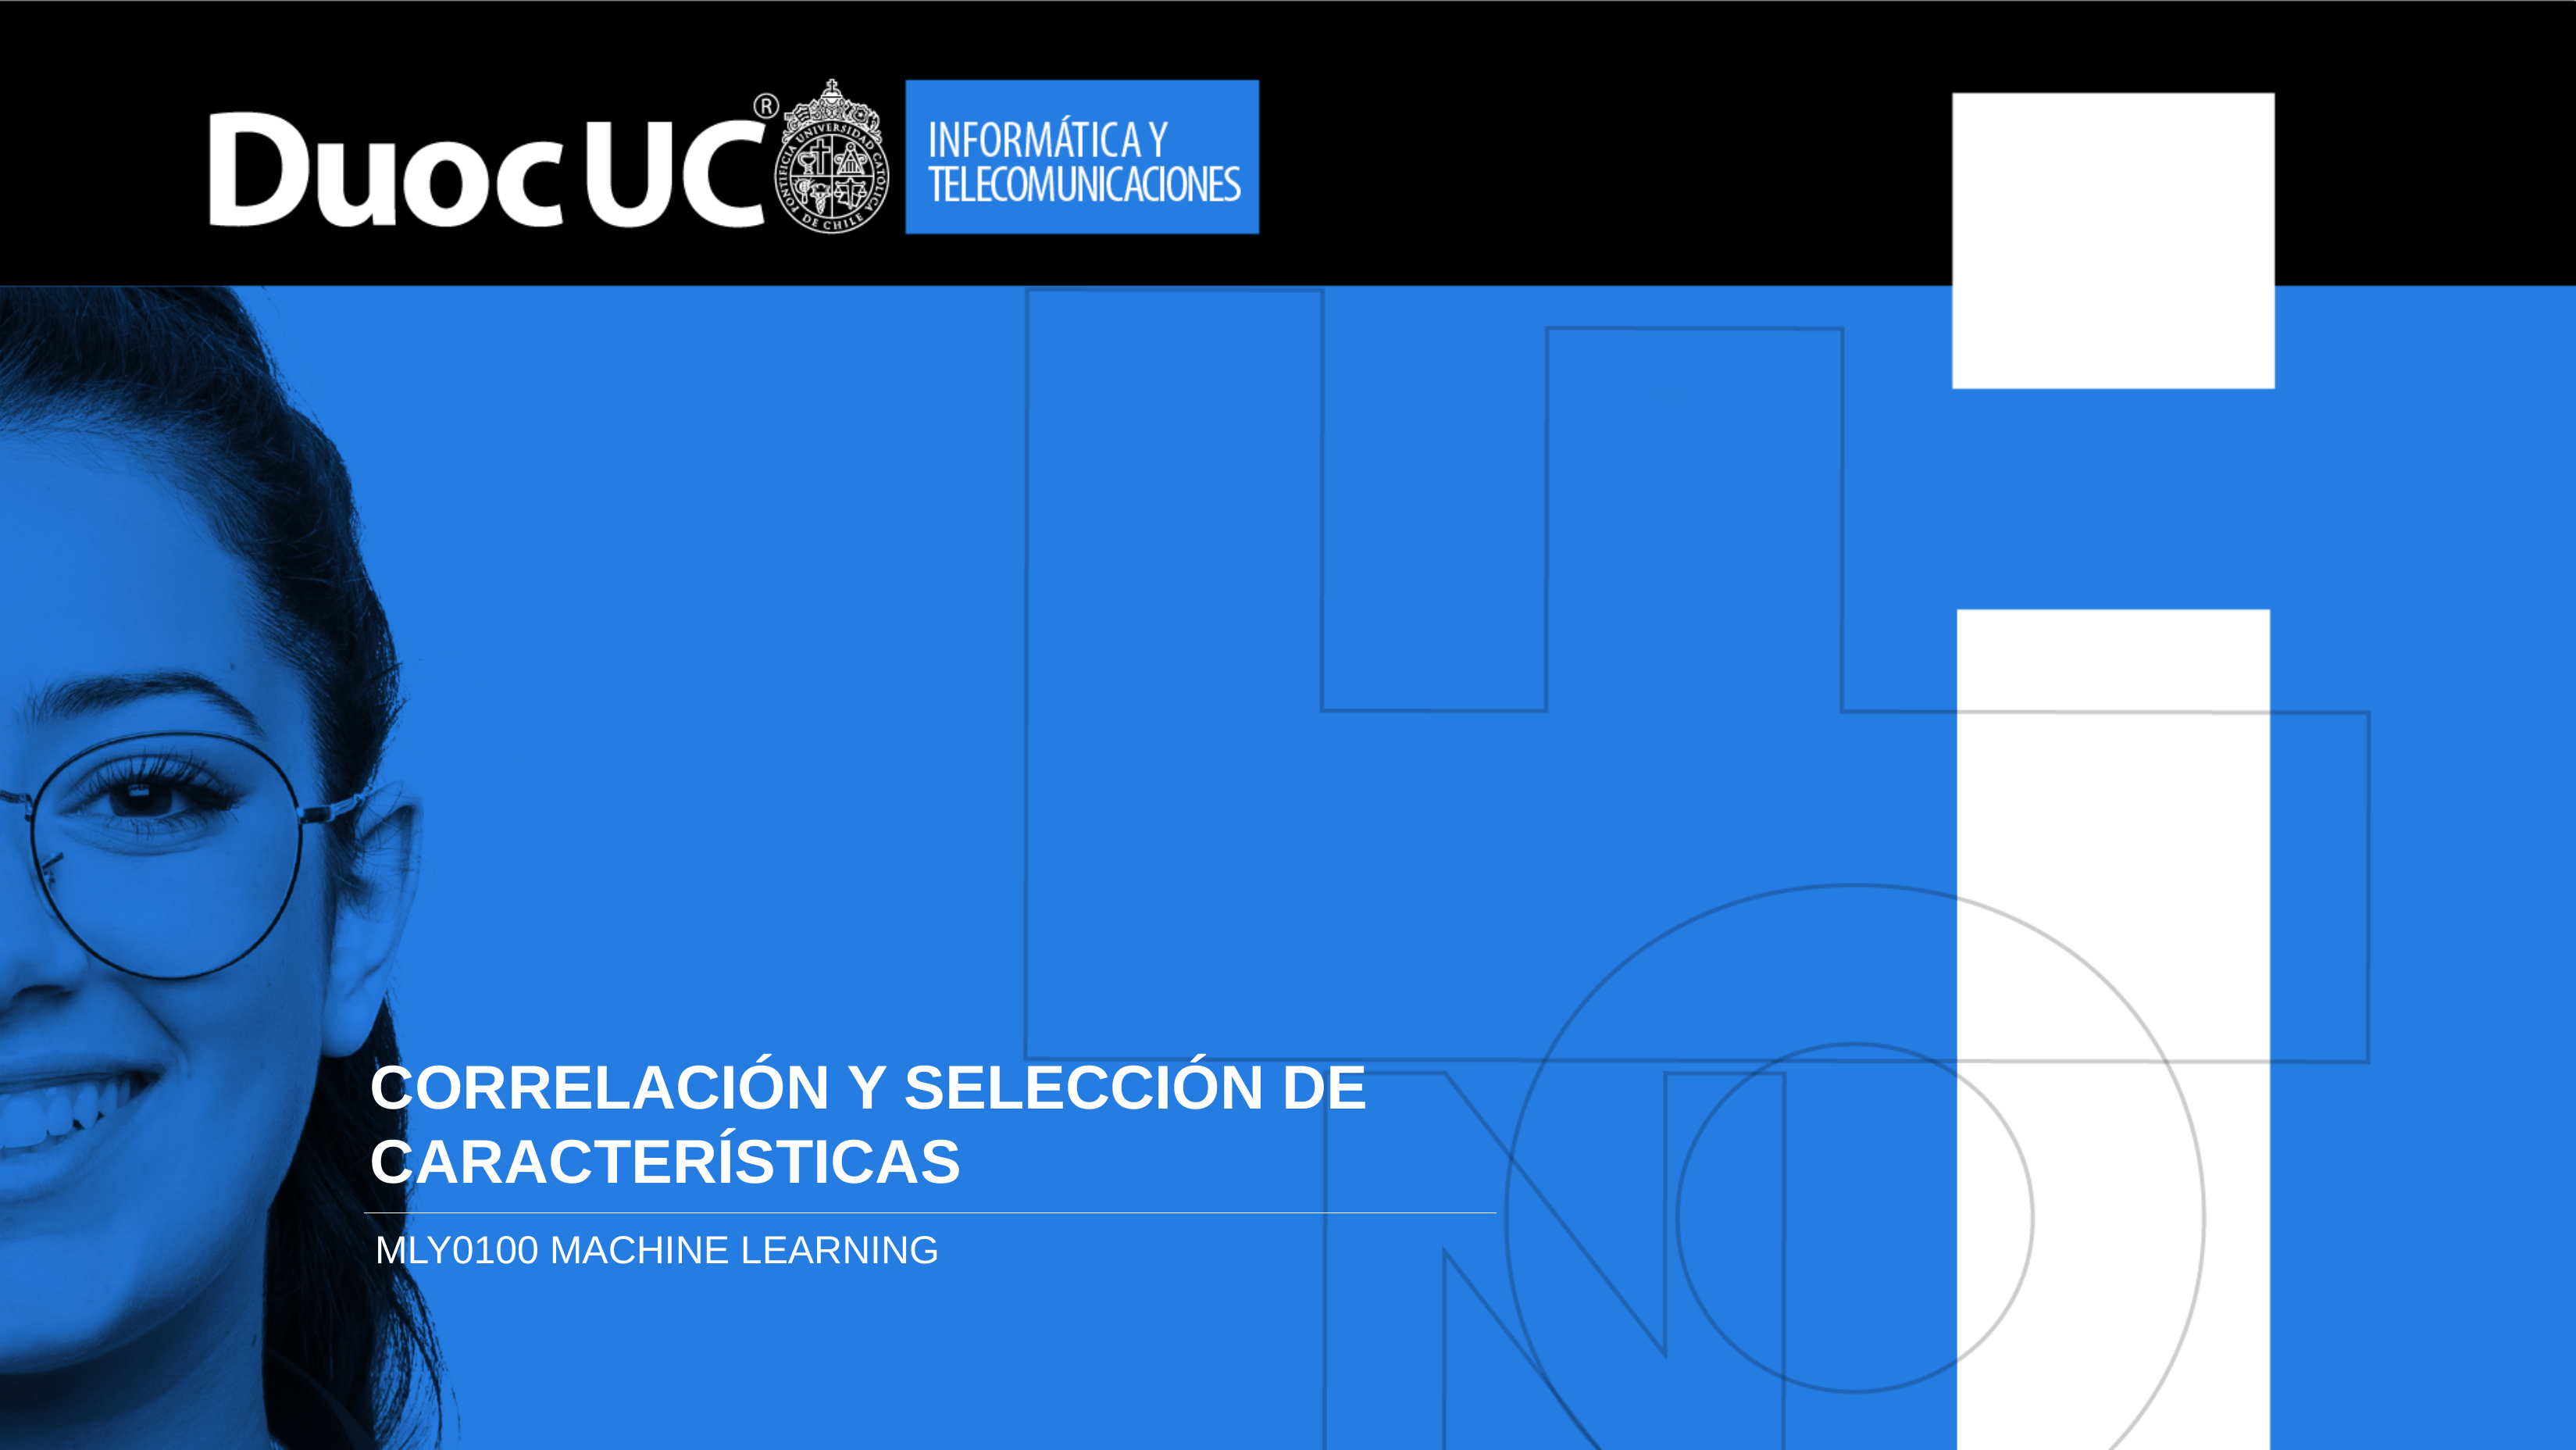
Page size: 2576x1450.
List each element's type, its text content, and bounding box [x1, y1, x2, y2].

picture [0, 0, 2576, 1450]
title CORRELACIÓN Y SELECCIÓN DE CARACTERÍSTICAS [369, 1047, 1492, 1289]
subtitle MLY0100 MACHINE LEARNING [375, 1224, 1492, 1450]
